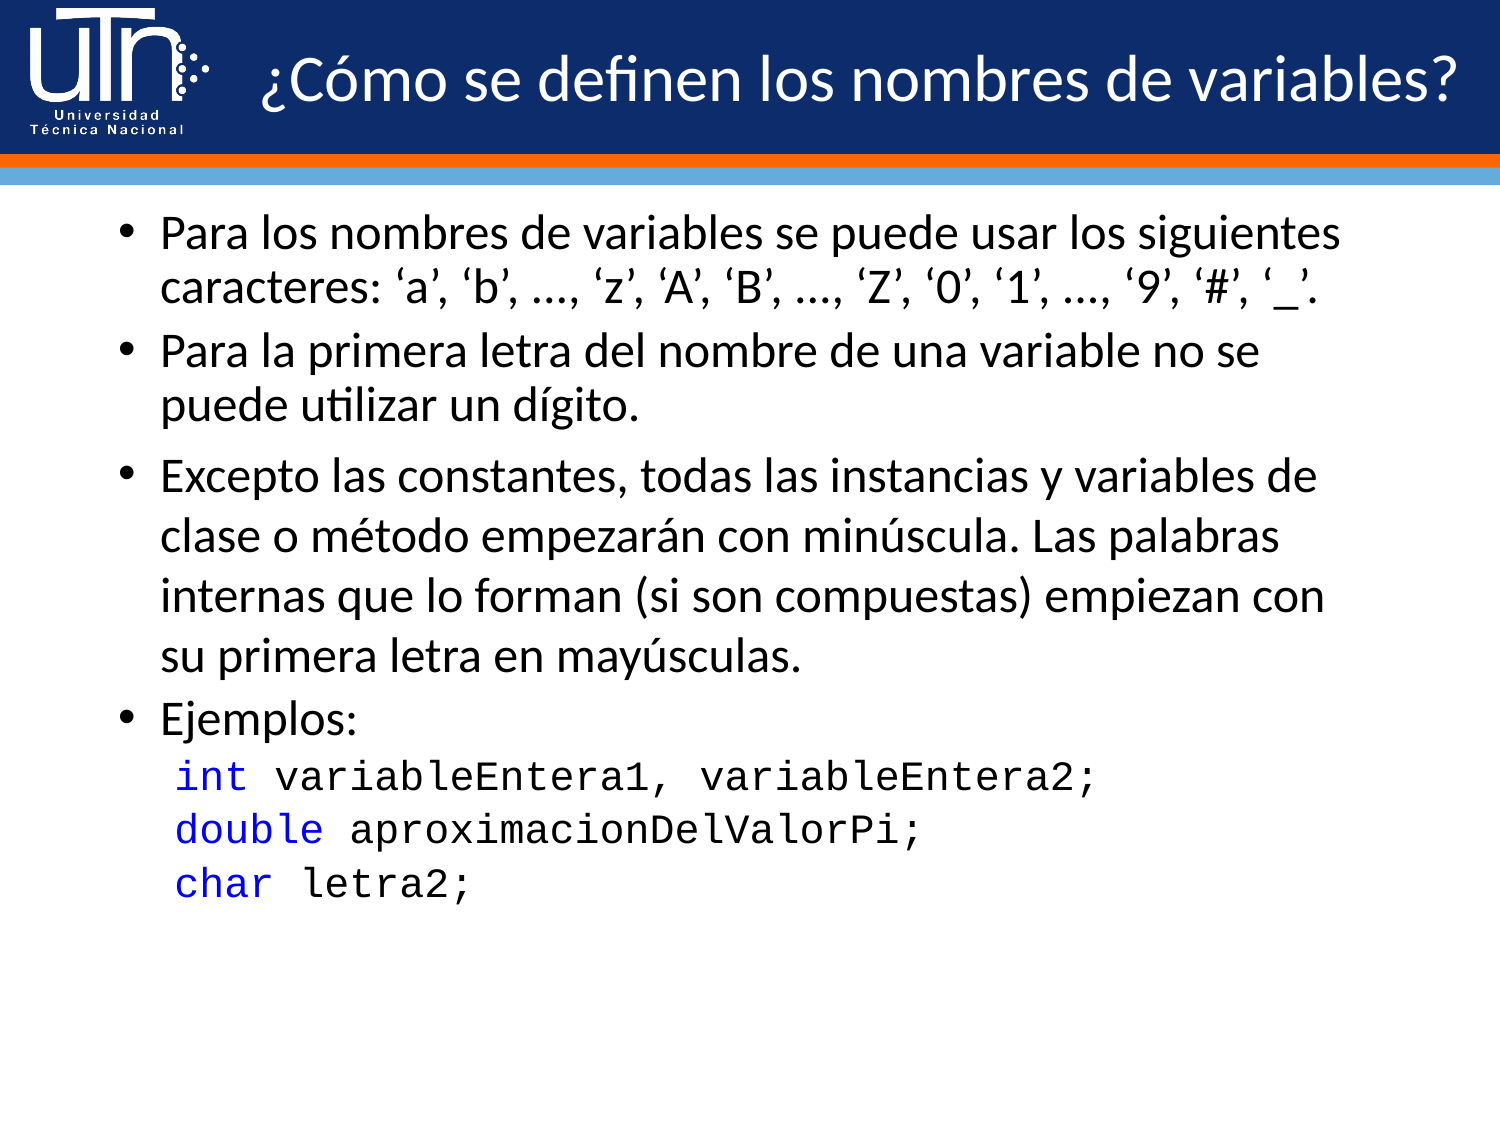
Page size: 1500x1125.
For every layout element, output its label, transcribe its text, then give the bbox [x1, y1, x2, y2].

picture [0, 0, 220, 154]
title ¿Cómo se definen los nombres de variables? [220, 0, 1500, 154]
list Para los nombres de variables se puede usar los siguientes caracteres: ‘a’, ‘b’, ..., ‘z’, ‘A’, ‘B’, ..., ‘Z’, ‘0’, ‘1’, ..., ‘9’, ‘#’, ‘_’. Para la primera letra del nombre de una variable no se puede utilizar un dígito. Excepto las constantes, todas las instancias y variables de clase o método empezarán con minúscula. Las palabras internas que lo forman (si son compuestas) empiezan con su primera letra en mayúsculas. Ejemplos: int variableEntera1, variableEntera2; double aproximacionDelValorPi; char letra2; [103, 198, 1397, 1012]
